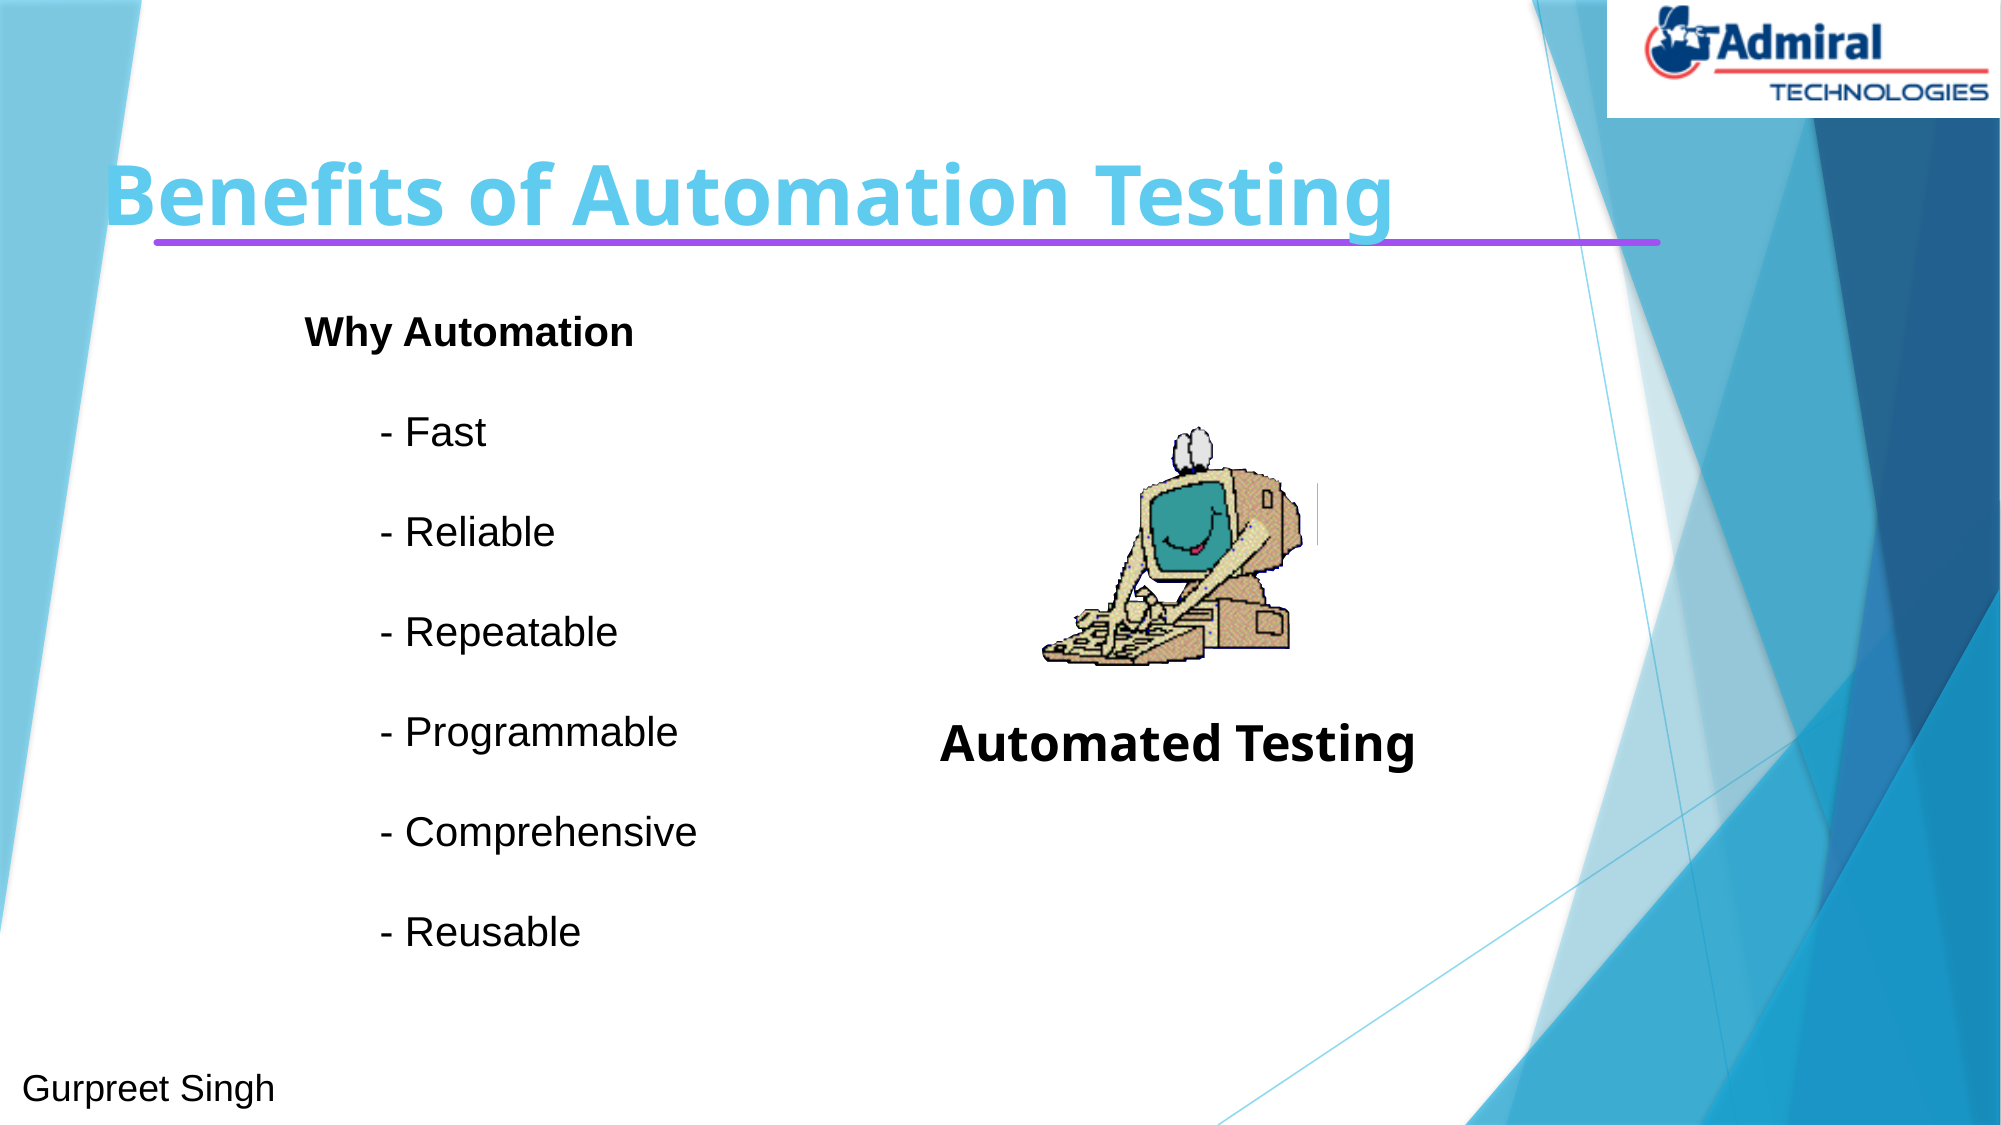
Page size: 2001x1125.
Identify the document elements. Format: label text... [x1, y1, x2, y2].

text_box Gurpreet Singh [7, 1057, 291, 1117]
text_box Benefits of Automation Testing [44, 133, 1455, 350]
picture [1606, 0, 2000, 119]
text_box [139, 296, 1456, 970]
